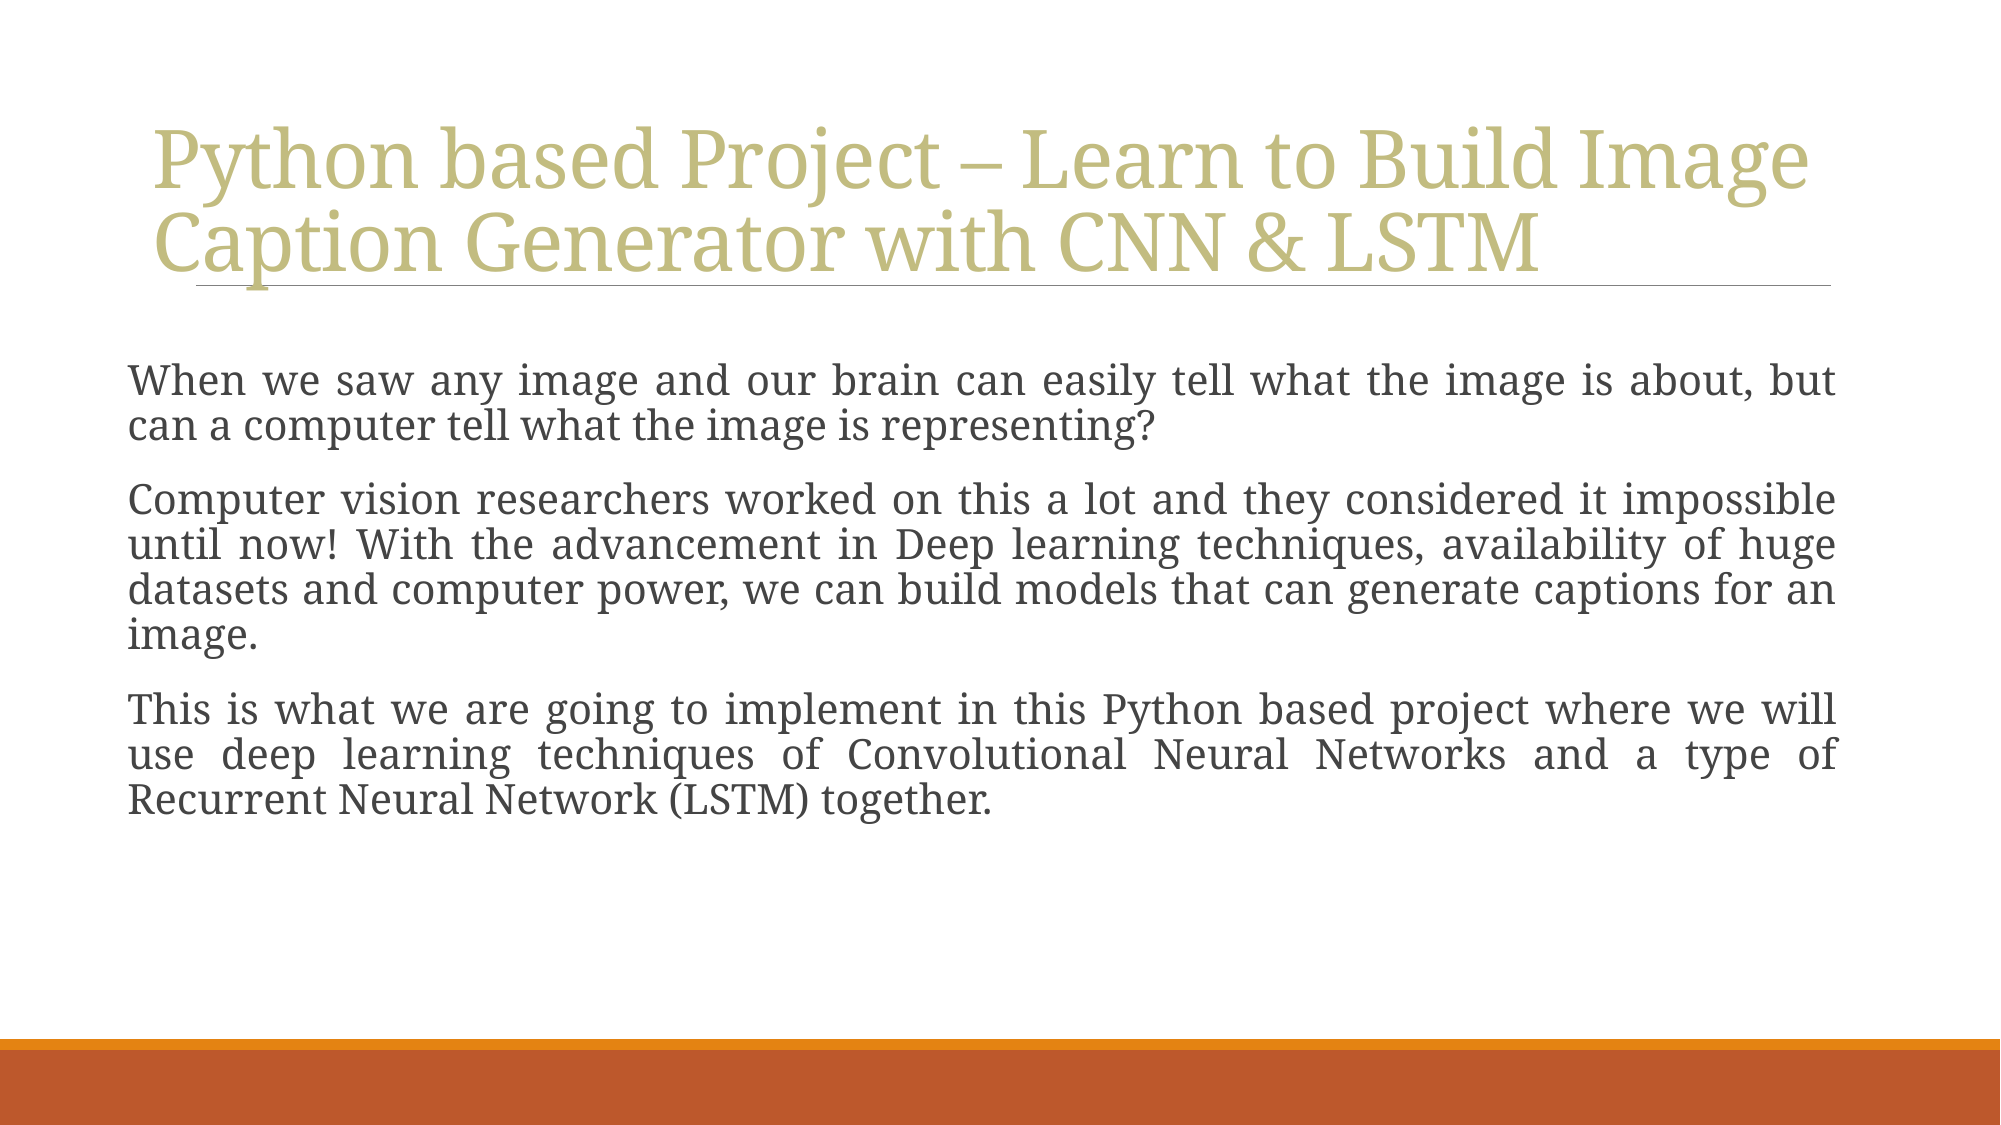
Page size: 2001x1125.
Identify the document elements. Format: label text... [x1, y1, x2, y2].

list When we saw any image and our brain can easily tell what the image is about, but can a computer tell what the image is representing? Computer vision researchers worked on this a lot and they considered it impossible until now! With the advancement in Deep learning techniques, availability of huge datasets and computer power, we can build models that can generate captions for an image. This is what we are going to implement in this Python based project where we will use deep learning techniques of Convolutional Neural Networks and a type of Recurrent Neural Network (LSTM) together. [112, 351, 1838, 1095]
title Python based Project – Learn to Build Image Caption Generator with CNN & LSTM [137, 59, 1863, 393]
